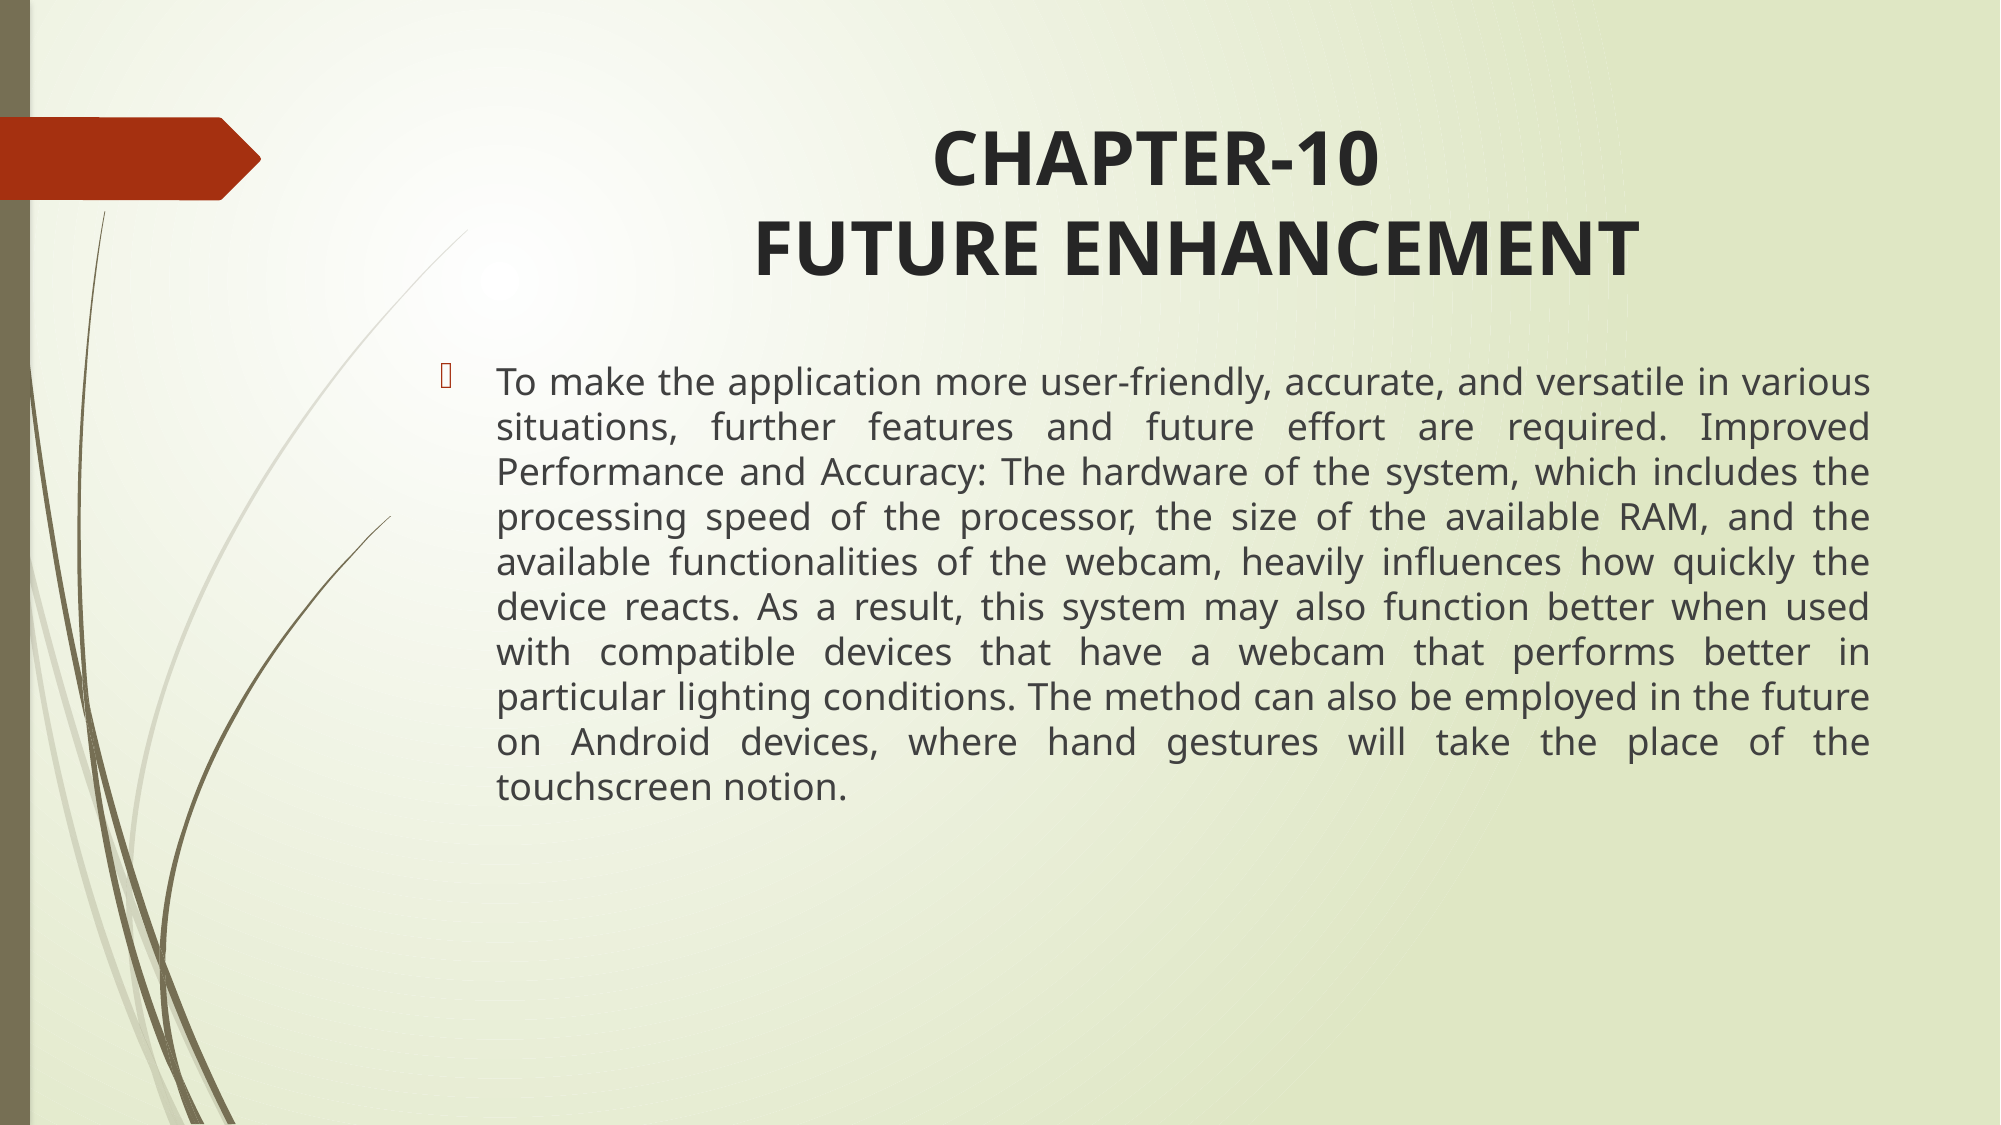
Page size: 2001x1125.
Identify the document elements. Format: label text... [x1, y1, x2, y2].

list To make the application more user-friendly, accurate, and versatile in various situations, further features and future effort are required. Improved Performance and Accuracy: The hardware of the system, which includes the processing speed of the processor, the size of the available RAM, and the available functionalities of the webcam, heavily influences how quickly the device reacts. As a result, this system may also function better when used with compatible devices that have a webcam that performs better in particular lighting conditions. The method can also be employed in the future on Android devices, where hand gestures will take the place of the touchscreen notion. [424, 350, 1888, 970]
title CHAPTER-10 FUTURE ENHANCEMENT [425, 102, 1888, 313]
